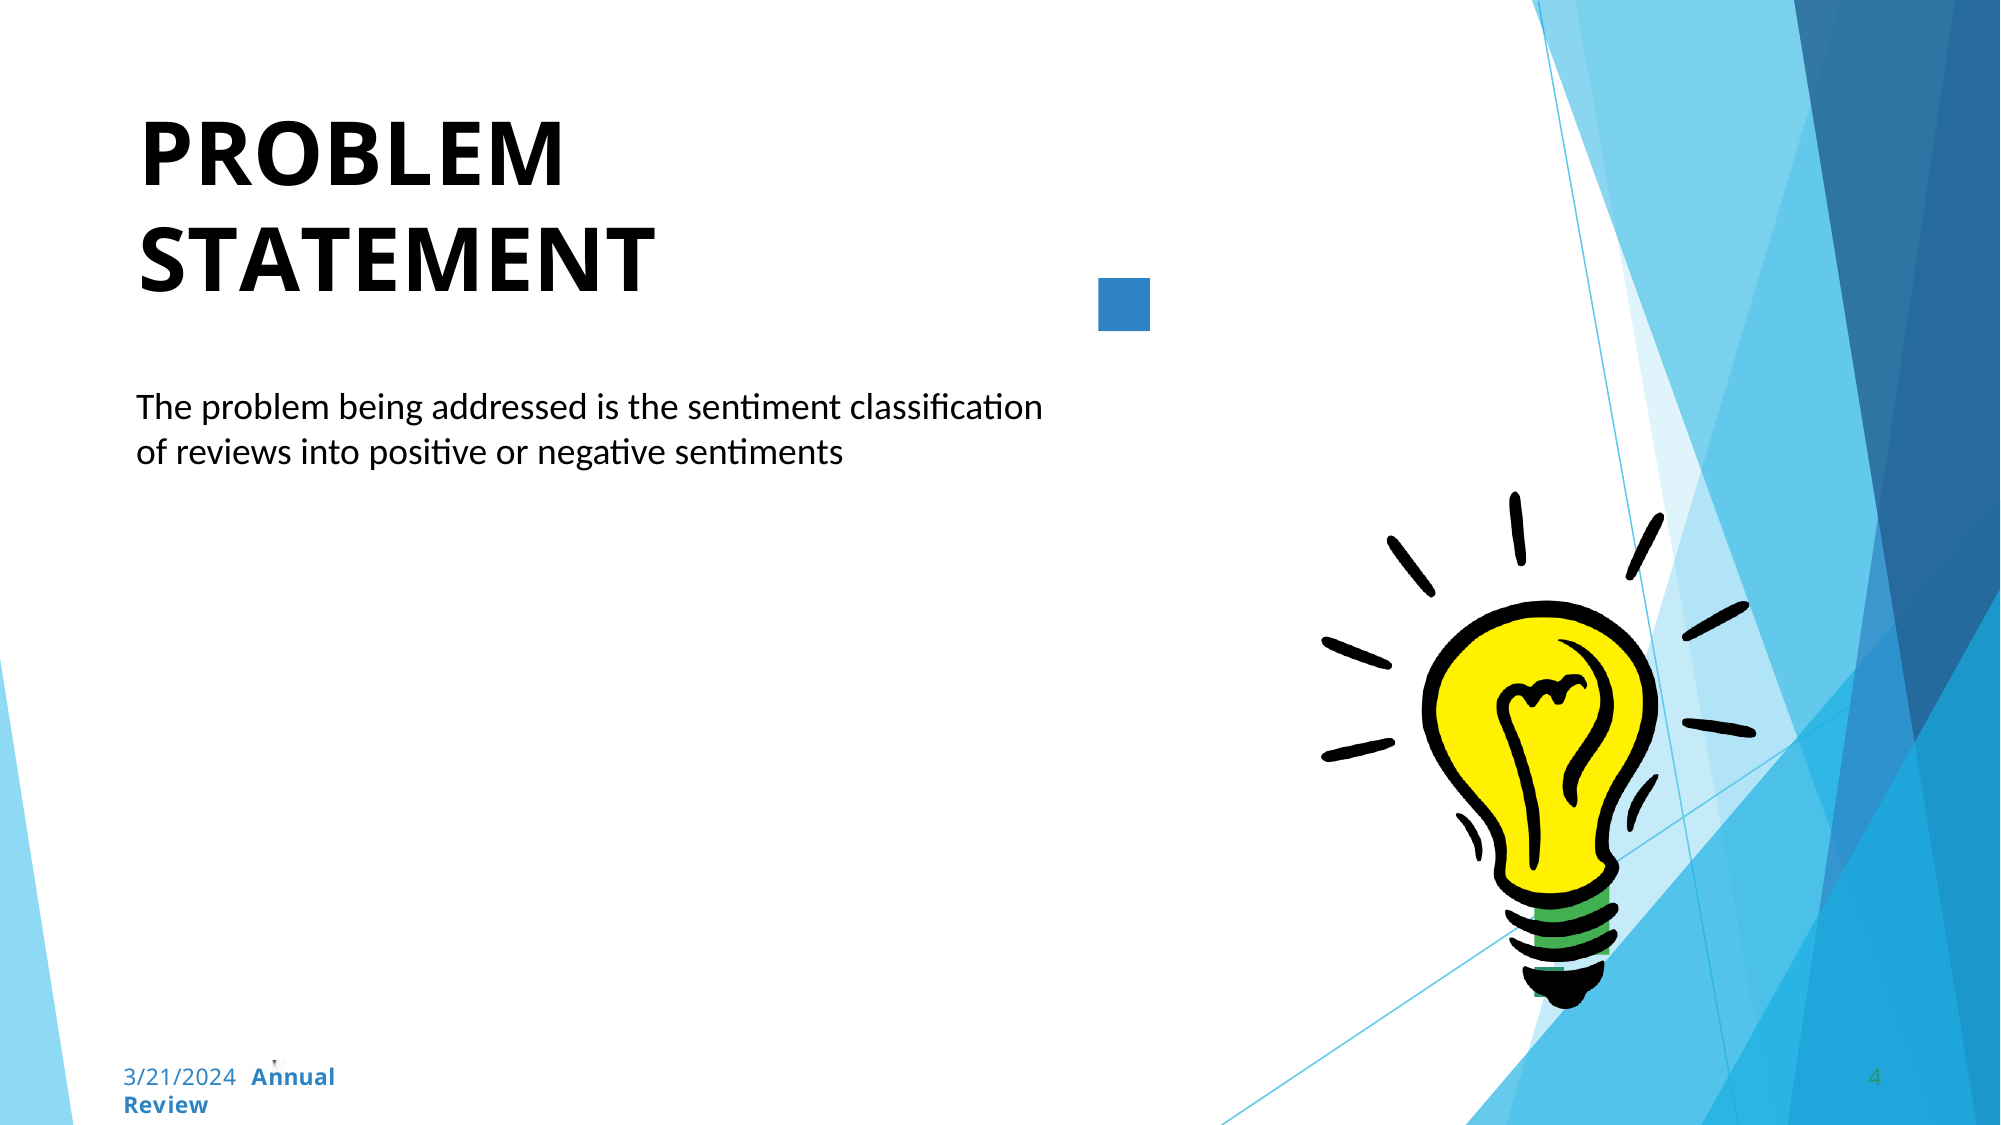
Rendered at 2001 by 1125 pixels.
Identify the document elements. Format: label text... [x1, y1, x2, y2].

slide_number 4 [1862, 1061, 1888, 1125]
picture [110, 1060, 463, 1094]
title PROBLEM STATEMENT [136, 94, 1062, 310]
text_box [1098, 278, 1150, 332]
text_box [1310, 480, 1765, 1016]
text_box 3/21/2024 Annual Review [121, 1103, 417, 1118]
text_box The problem being addressed is the sentiment classification of reviews into positive or negative sentiments [121, 374, 1062, 480]
